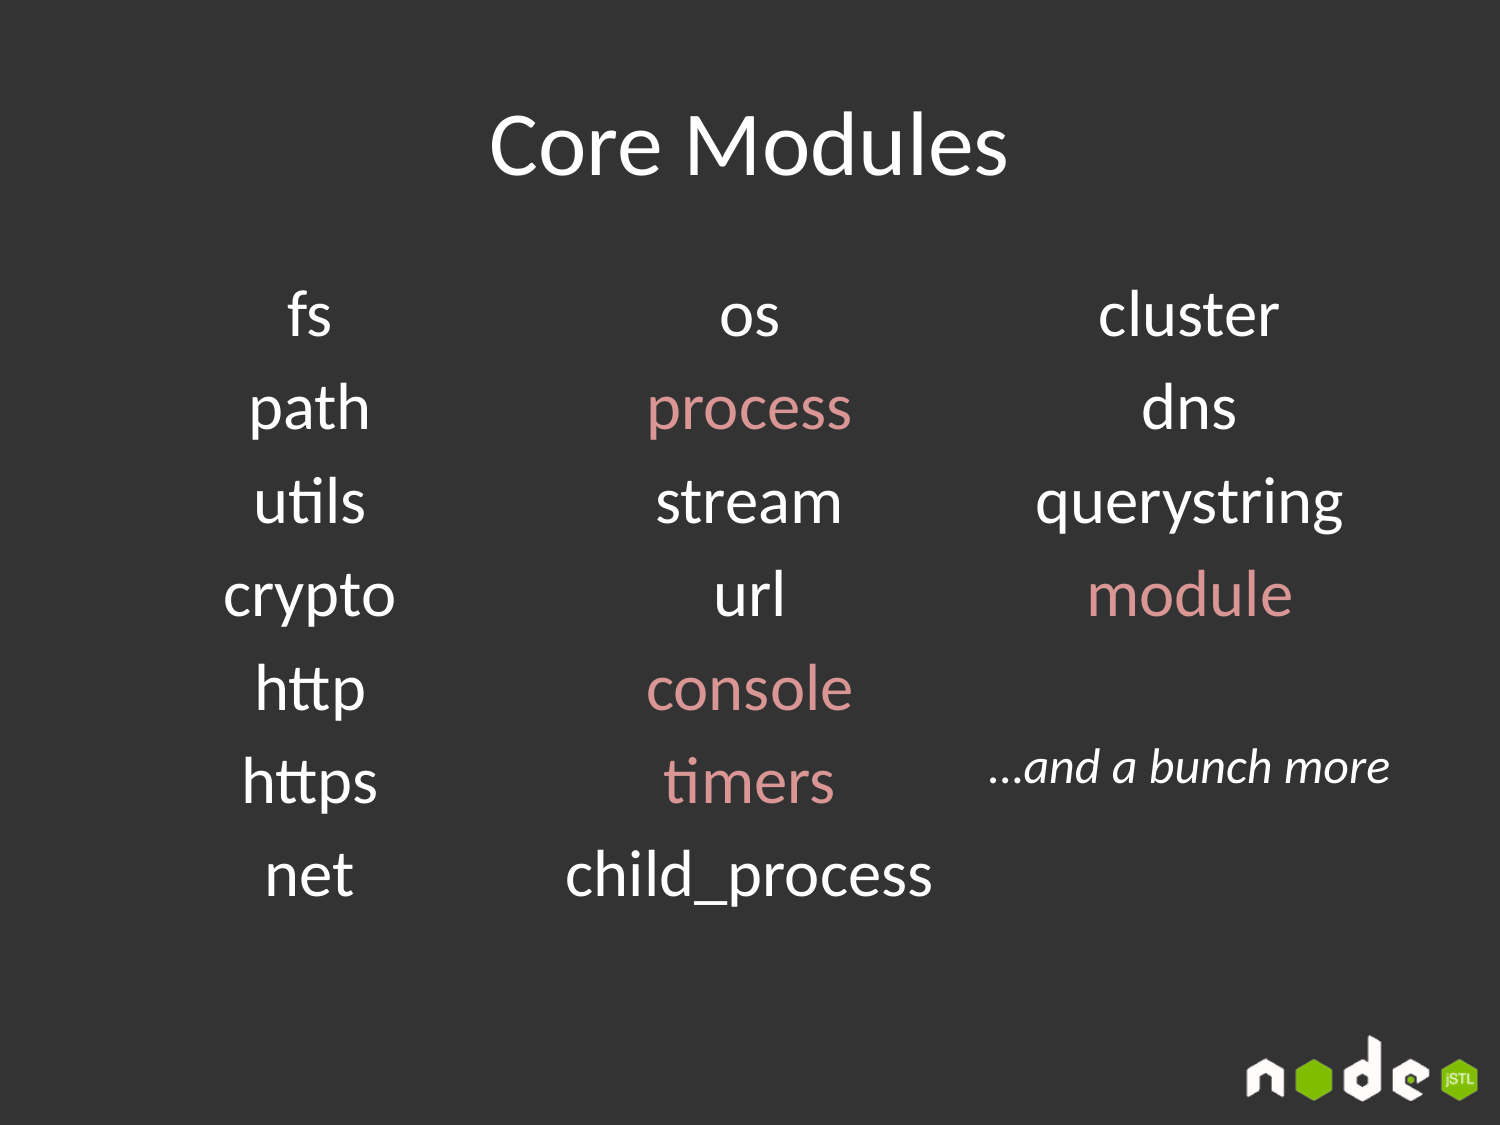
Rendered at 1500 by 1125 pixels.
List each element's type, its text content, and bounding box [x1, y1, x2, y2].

list fs path utils crypto http https net os process stream url console timers child_process cluster dns querystring module …and a bunch more [75, 262, 1425, 1005]
picture [1242, 1024, 1483, 1125]
title Core Modules [75, 45, 1425, 233]
